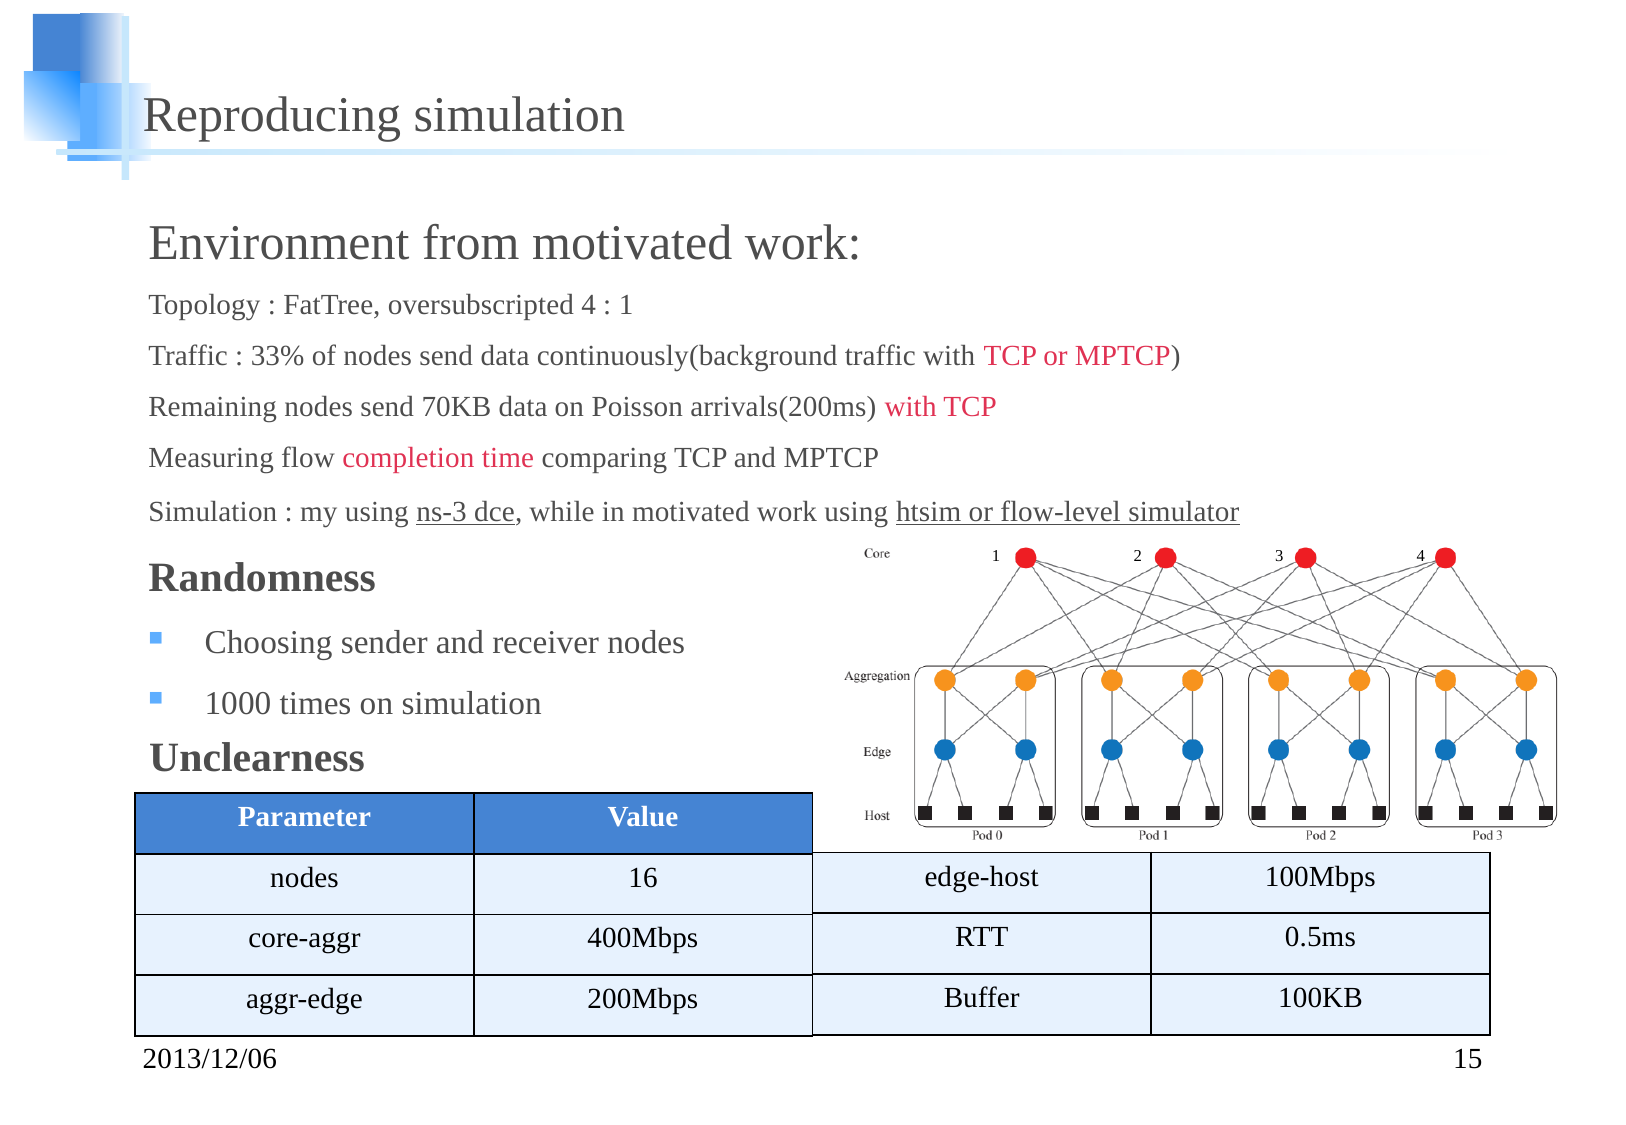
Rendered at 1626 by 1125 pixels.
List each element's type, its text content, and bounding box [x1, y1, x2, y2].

table_header 100Mbps [1152, 861, 1489, 912]
table_header Value [475, 794, 812, 853]
text_box Unclearness [134, 721, 380, 787]
table_cell 16 [475, 855, 812, 914]
list Environment from motivated work: Topology : FatTree, oversubscripted 4 : 1 Traffic : 33% of nodes send data continuously(background traffic with TCP or MPTCP) Remaining nodes send 70KB data on Poisson arrivals(200ms) with TCP Measuring flow completion time comparing TCP and MPTCP Simulation : my using ns-3 dce, while in motivated work using htsim or flow-level simulator Randomness Choosing sender and receiver nodes 1000 times on simulation [133, 189, 1492, 693]
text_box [831, 529, 1569, 853]
table_cell 200Mbps [475, 976, 812, 1035]
table_cell RTT [813, 914, 1150, 973]
table_cell 100KB [1152, 975, 1489, 1034]
slide_number 15 [1159, 1035, 1498, 1083]
table_cell core-aggr [136, 915, 473, 974]
table_cell 400Mbps [475, 915, 812, 974]
table_cell Buffer [813, 975, 1150, 1034]
title Reproducing simulation [127, 54, 1522, 149]
table_header Parameter [136, 794, 473, 853]
table_cell nodes [136, 855, 473, 914]
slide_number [127, 1034, 467, 1083]
table_header edge-host [813, 853, 1150, 912]
table_cell 0.5ms [1152, 914, 1489, 973]
table_cell aggr-edge [136, 976, 473, 1035]
